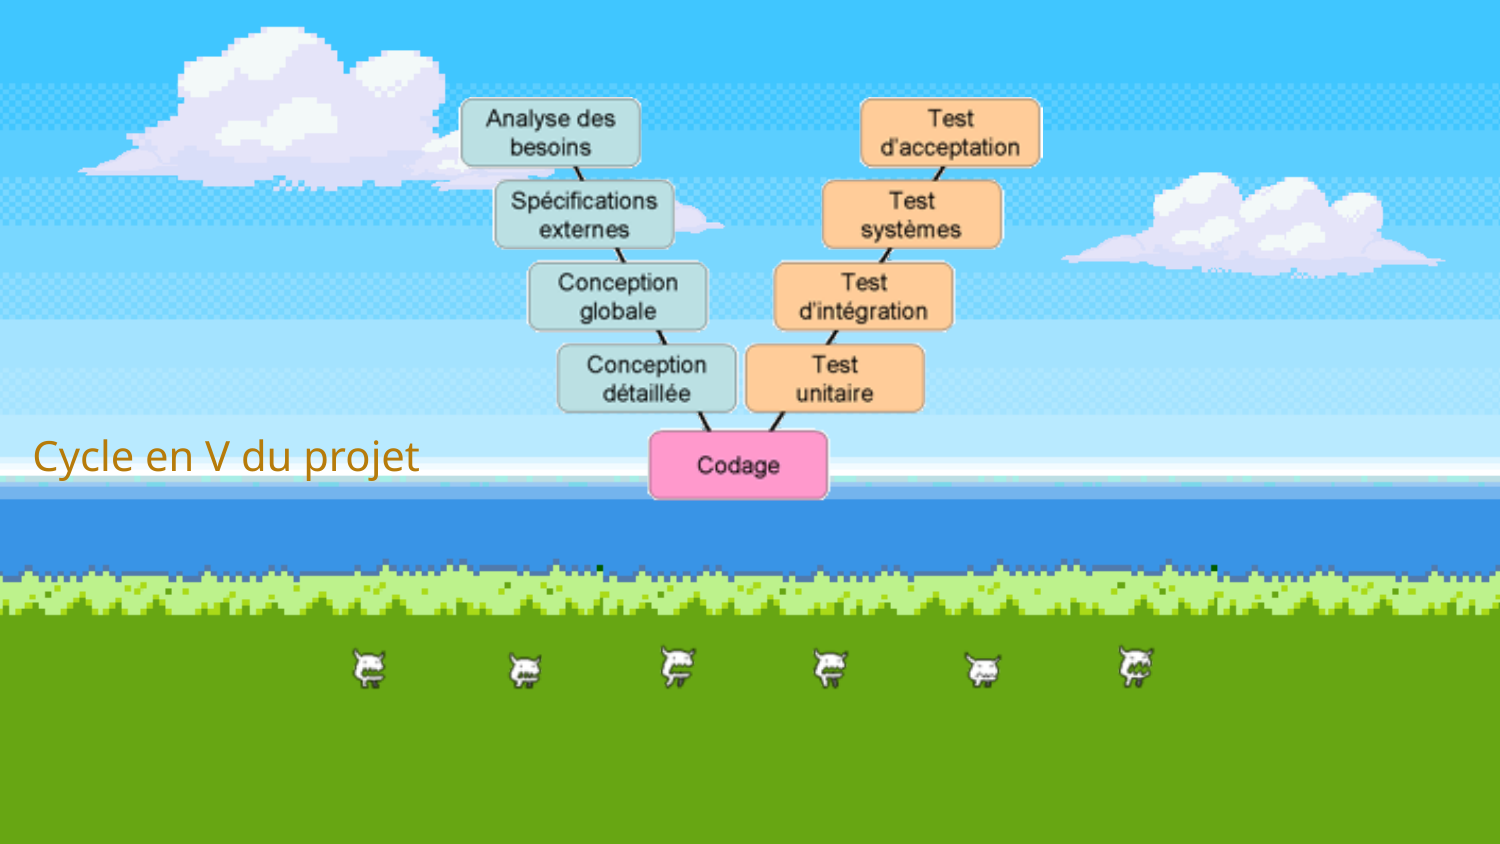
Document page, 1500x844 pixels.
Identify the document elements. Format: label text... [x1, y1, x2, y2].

text_box Cycle en V du projet [17, 401, 455, 508]
picture [0, 0, 1500, 844]
